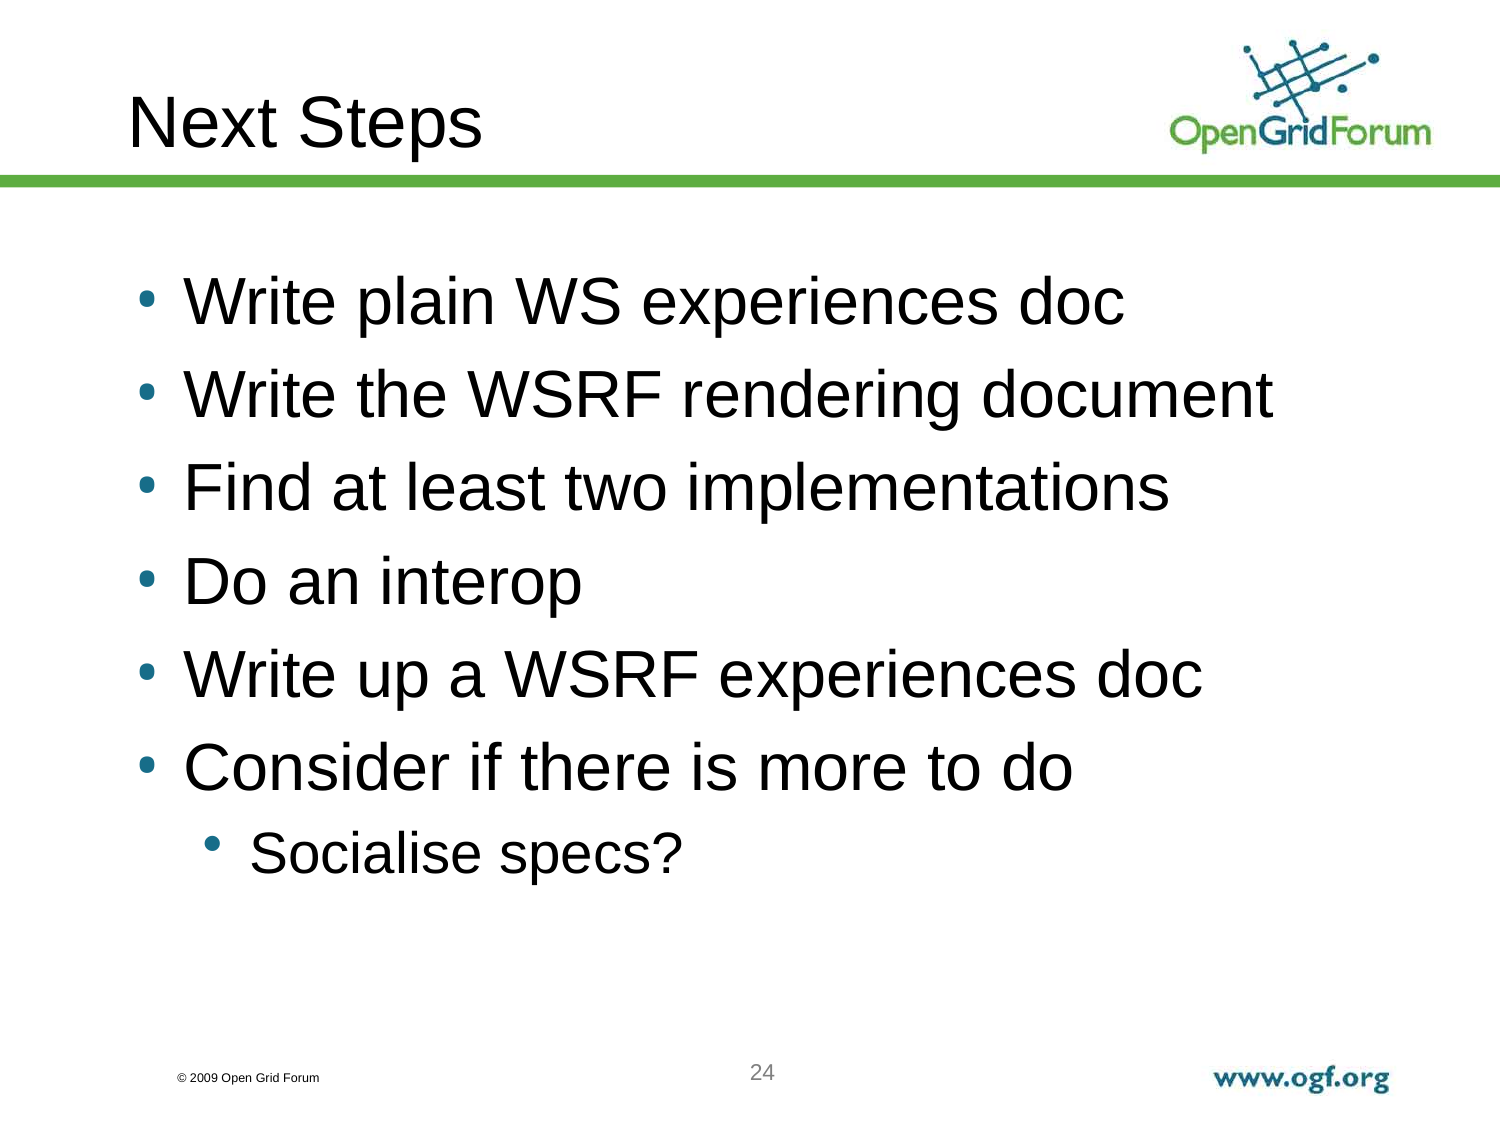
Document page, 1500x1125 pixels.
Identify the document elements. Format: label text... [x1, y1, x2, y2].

footer 24 [324, 1049, 1201, 1125]
list Write plain WS experiences doc Write the WSRF rendering document Find at least two implementations Do an interop Write up a WSRF experiences doc Consider if there is more to do Socialise specs? [112, 249, 1388, 926]
picture [0, 188, 1500, 1125]
picture [0, 0, 1500, 174]
title Next Steps [112, 24, 1388, 213]
